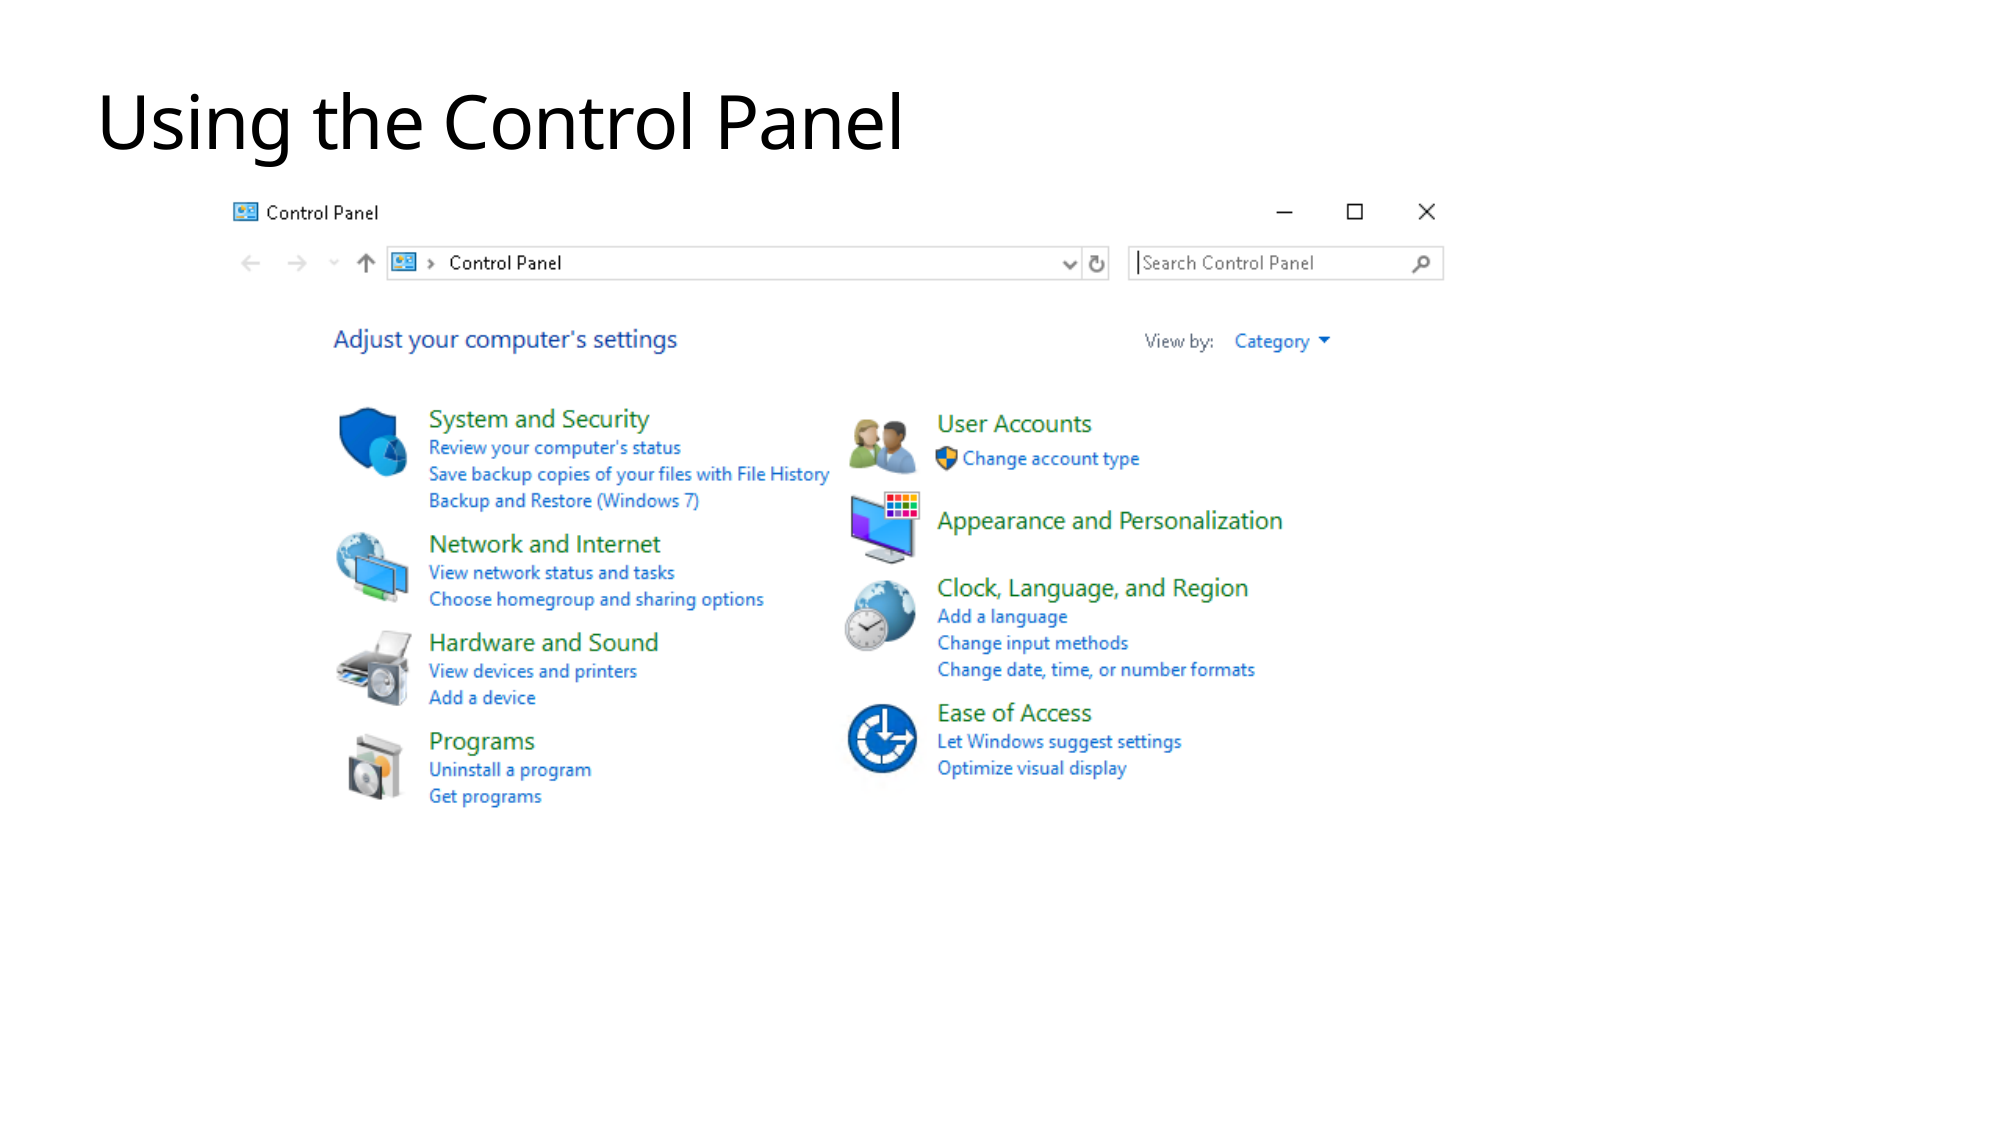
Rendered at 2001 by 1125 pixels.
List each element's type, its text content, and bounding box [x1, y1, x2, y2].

picture [221, 189, 1460, 1111]
title Using the Control Panel [96, 75, 1904, 166]
